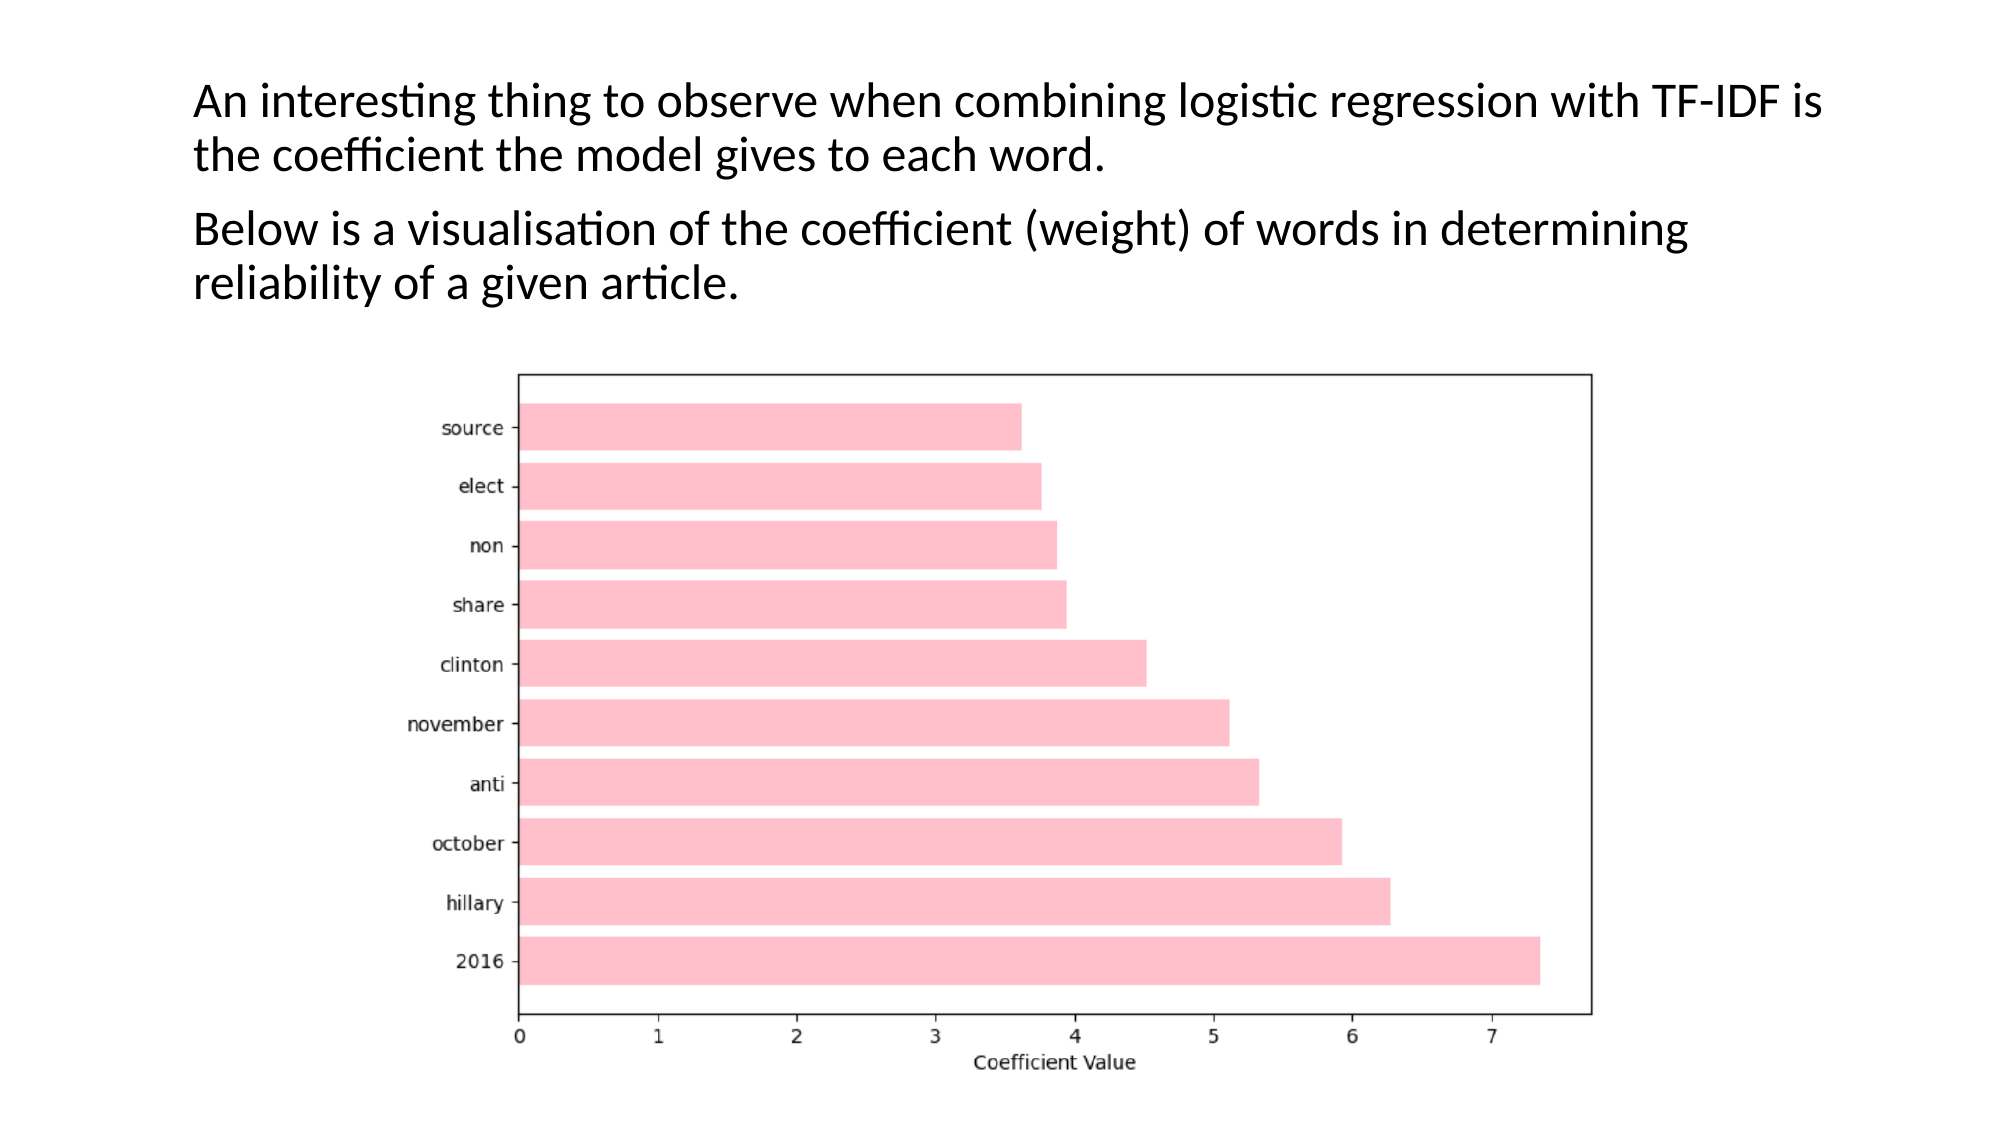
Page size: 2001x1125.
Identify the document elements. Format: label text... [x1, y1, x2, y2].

list An interesting thing to observe when combining logistic regression with TF-IDF is the coefficient the model gives to each word. Below is a visualisation of the coefficient (weight) of words in determining reliability of a given article. [178, 66, 1903, 781]
picture [356, 356, 1686, 1083]
